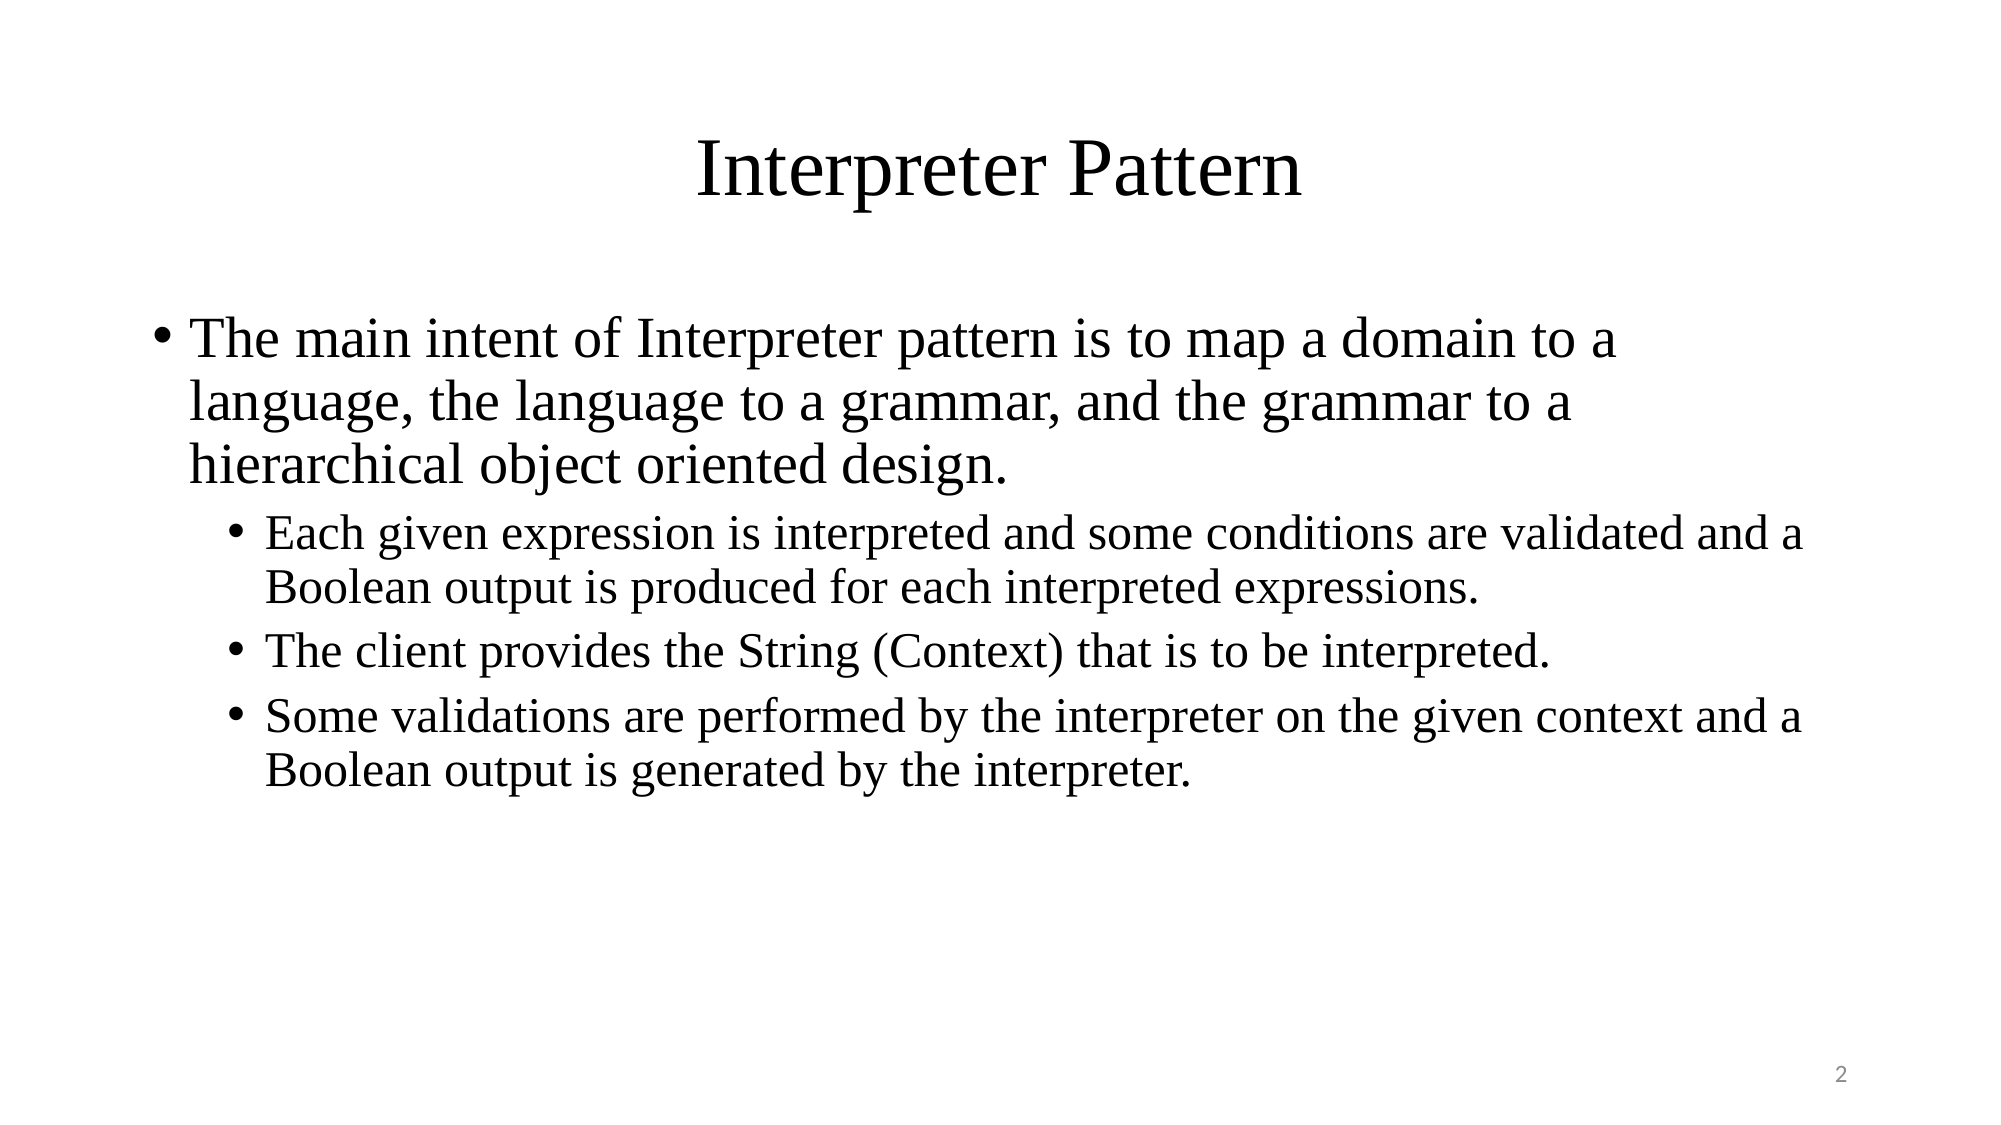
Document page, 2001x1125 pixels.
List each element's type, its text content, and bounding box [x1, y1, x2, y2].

list The main intent of Interpreter pattern is to map a domain to a language, the language to a grammar, and the grammar to a hierarchical object oriented design. Each given expression is interpreted and some conditions are validated and a Boolean output is produced for each interpreted expressions. The client provides the String (Context) that is to be interpreted. Some validations are performed by the interpreter on the given context and a Boolean output is generated by the interpreter. [137, 299, 1863, 1014]
title Interpreter Pattern [137, 59, 1863, 278]
slide_number 2 [1412, 1042, 1863, 1103]
